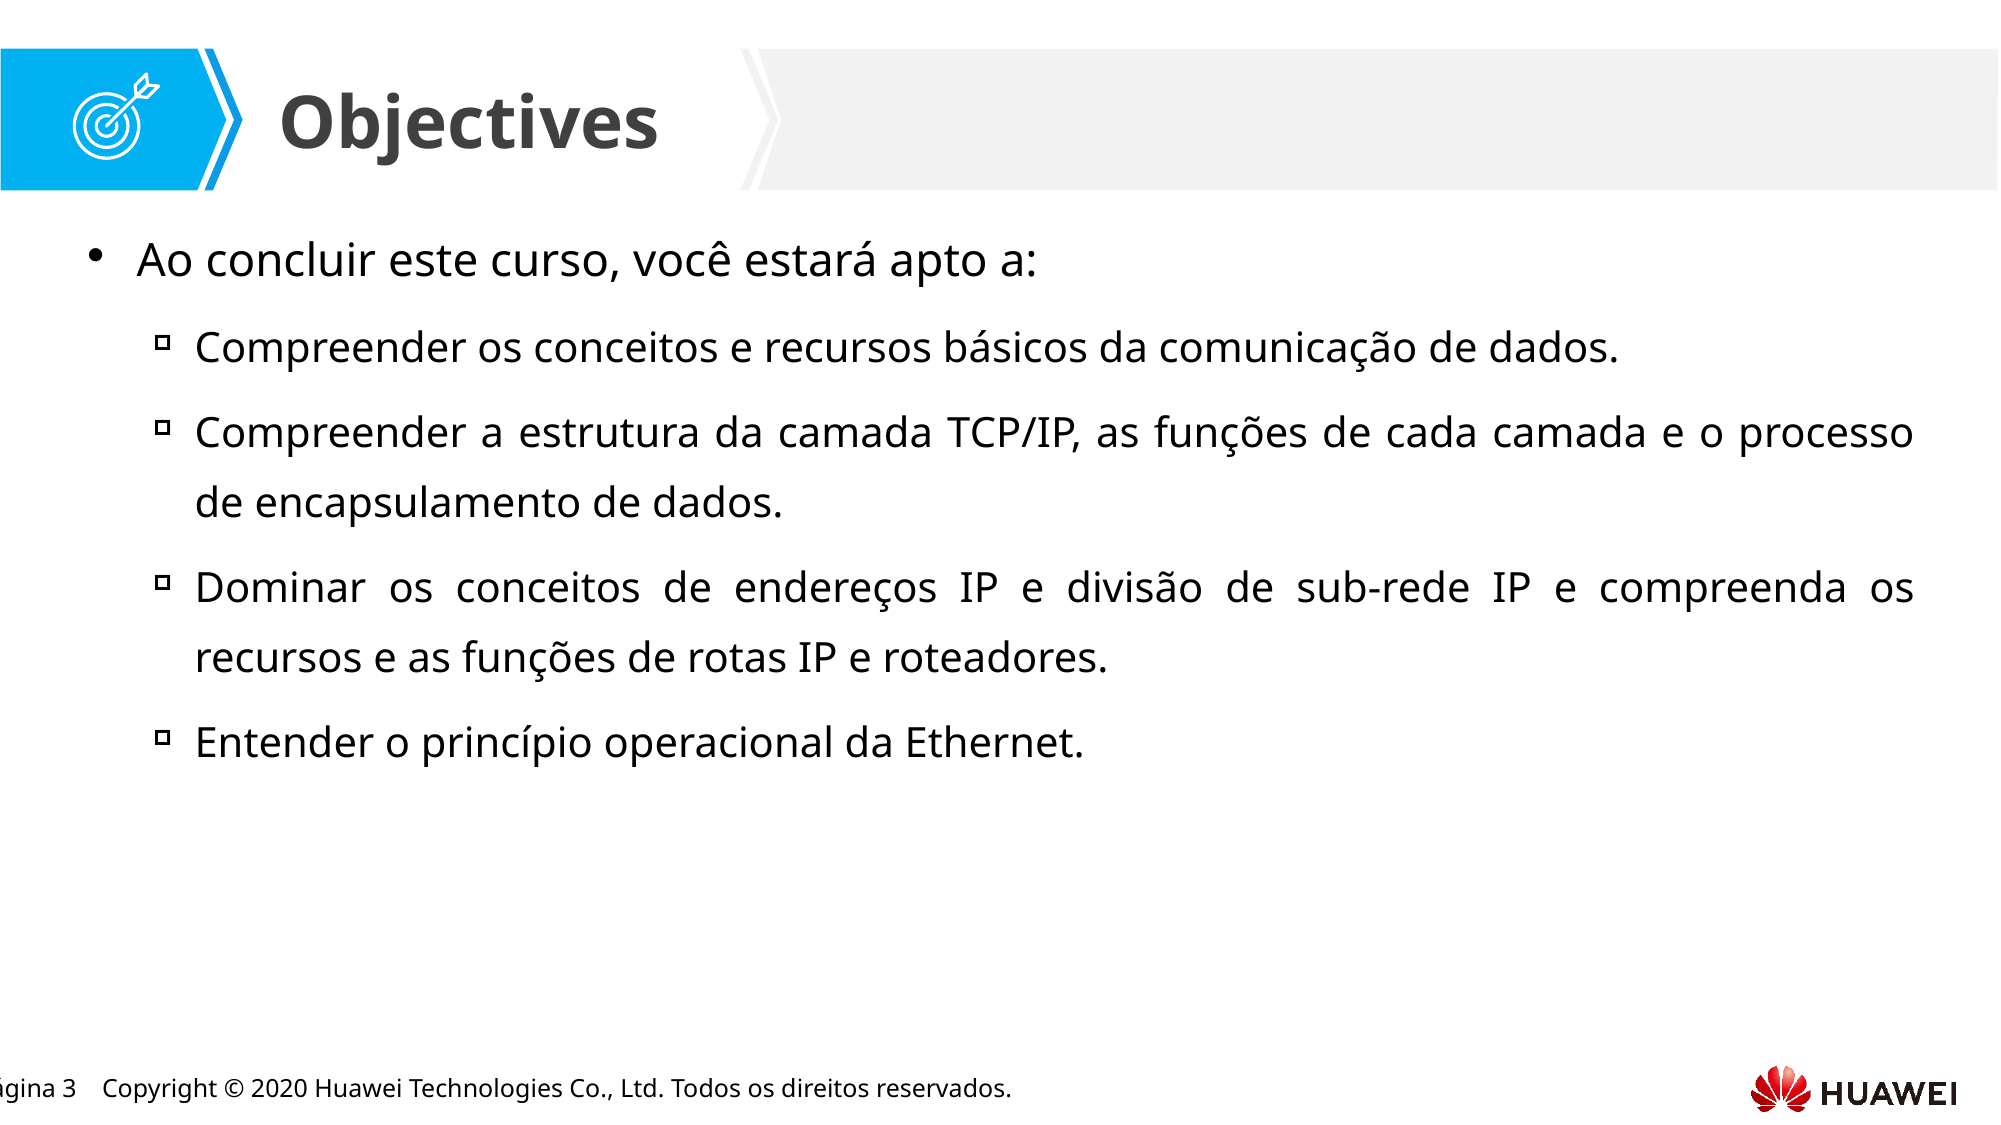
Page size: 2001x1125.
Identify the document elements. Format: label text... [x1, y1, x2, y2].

picture [1751, 1066, 1956, 1112]
list Ao concluir este curso, você estará apto a: Compreender os conceitos e recursos básicos da comunicação de dados. Compreender a estrutura da camada TCP/IP, as funções de cada camada e o processo de encapsulamento de dados. Dominar os conceitos de endereços IP e divisão de sub-rede IP e compreenda os recursos e as funções de rotas IP e roteadores. Entender o princípio operacional da Ethernet. [73, 202, 1929, 971]
